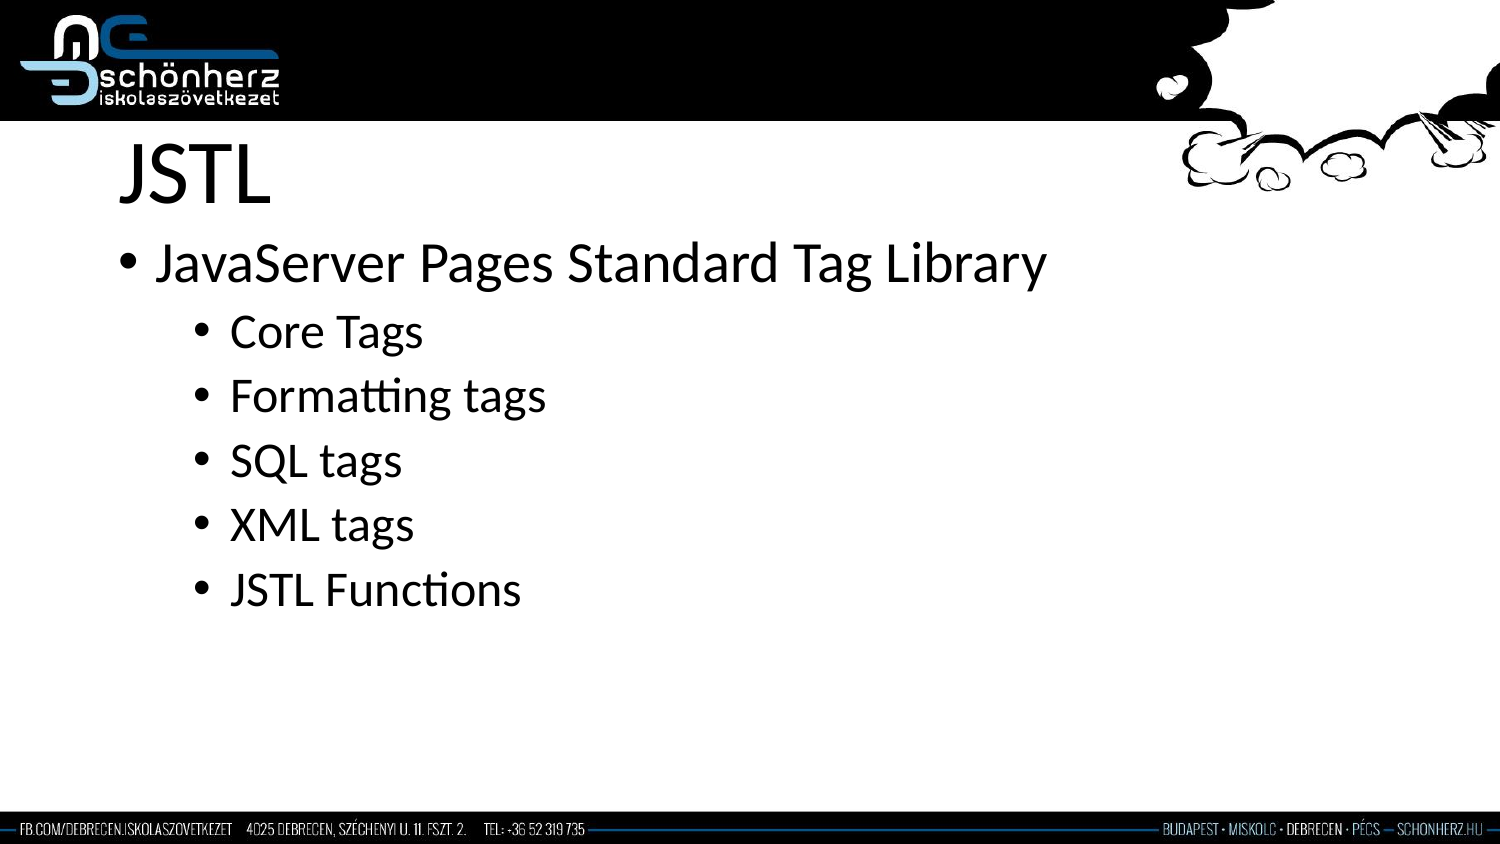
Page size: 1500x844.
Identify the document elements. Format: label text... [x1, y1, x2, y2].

picture [0, 0, 1500, 844]
title JSTL [103, 92, 1397, 224]
list JavaServer Pages Standard Tag Library Core Tags Formatting tags SQL tags XML tags JSTL Functions [103, 224, 1397, 760]
